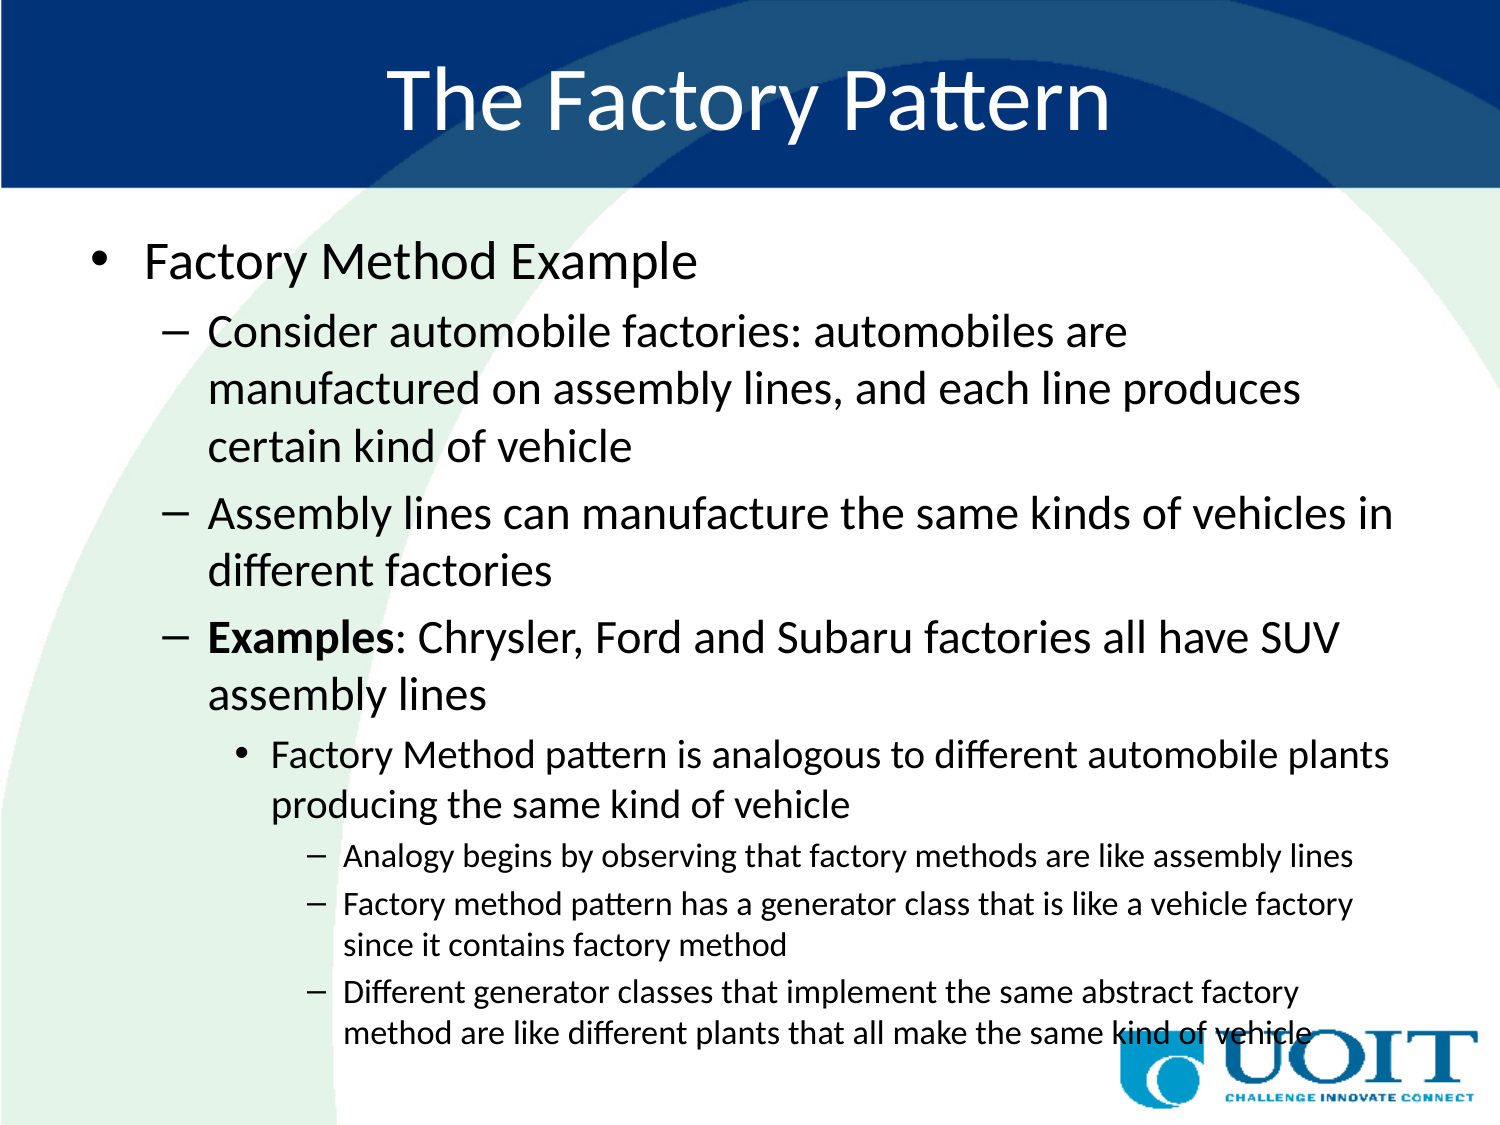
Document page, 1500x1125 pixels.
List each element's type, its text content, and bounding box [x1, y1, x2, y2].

list Factory Method Example Consider automobile factories: automobiles are manufactured on assembly lines, and each line produces certain kind of vehicle Assembly lines can manufacture the same kinds of vehicles in different factories Examples: Chrysler, Ford and Subaru factories all have SUV assembly lines Factory Method pattern is analogous to different automobile plants producing the same kind of vehicle Analogy begins by observing that factory methods are like assembly lines Factory method pattern has a generator class that is like a vehicle factory since it contains factory method Different generator classes that implement the same abstract factory method are like different plants that all make the same kind of vehicle [75, 217, 1425, 1071]
picture [0, 0, 1500, 1125]
title The Factory Pattern [75, 0, 1425, 188]
